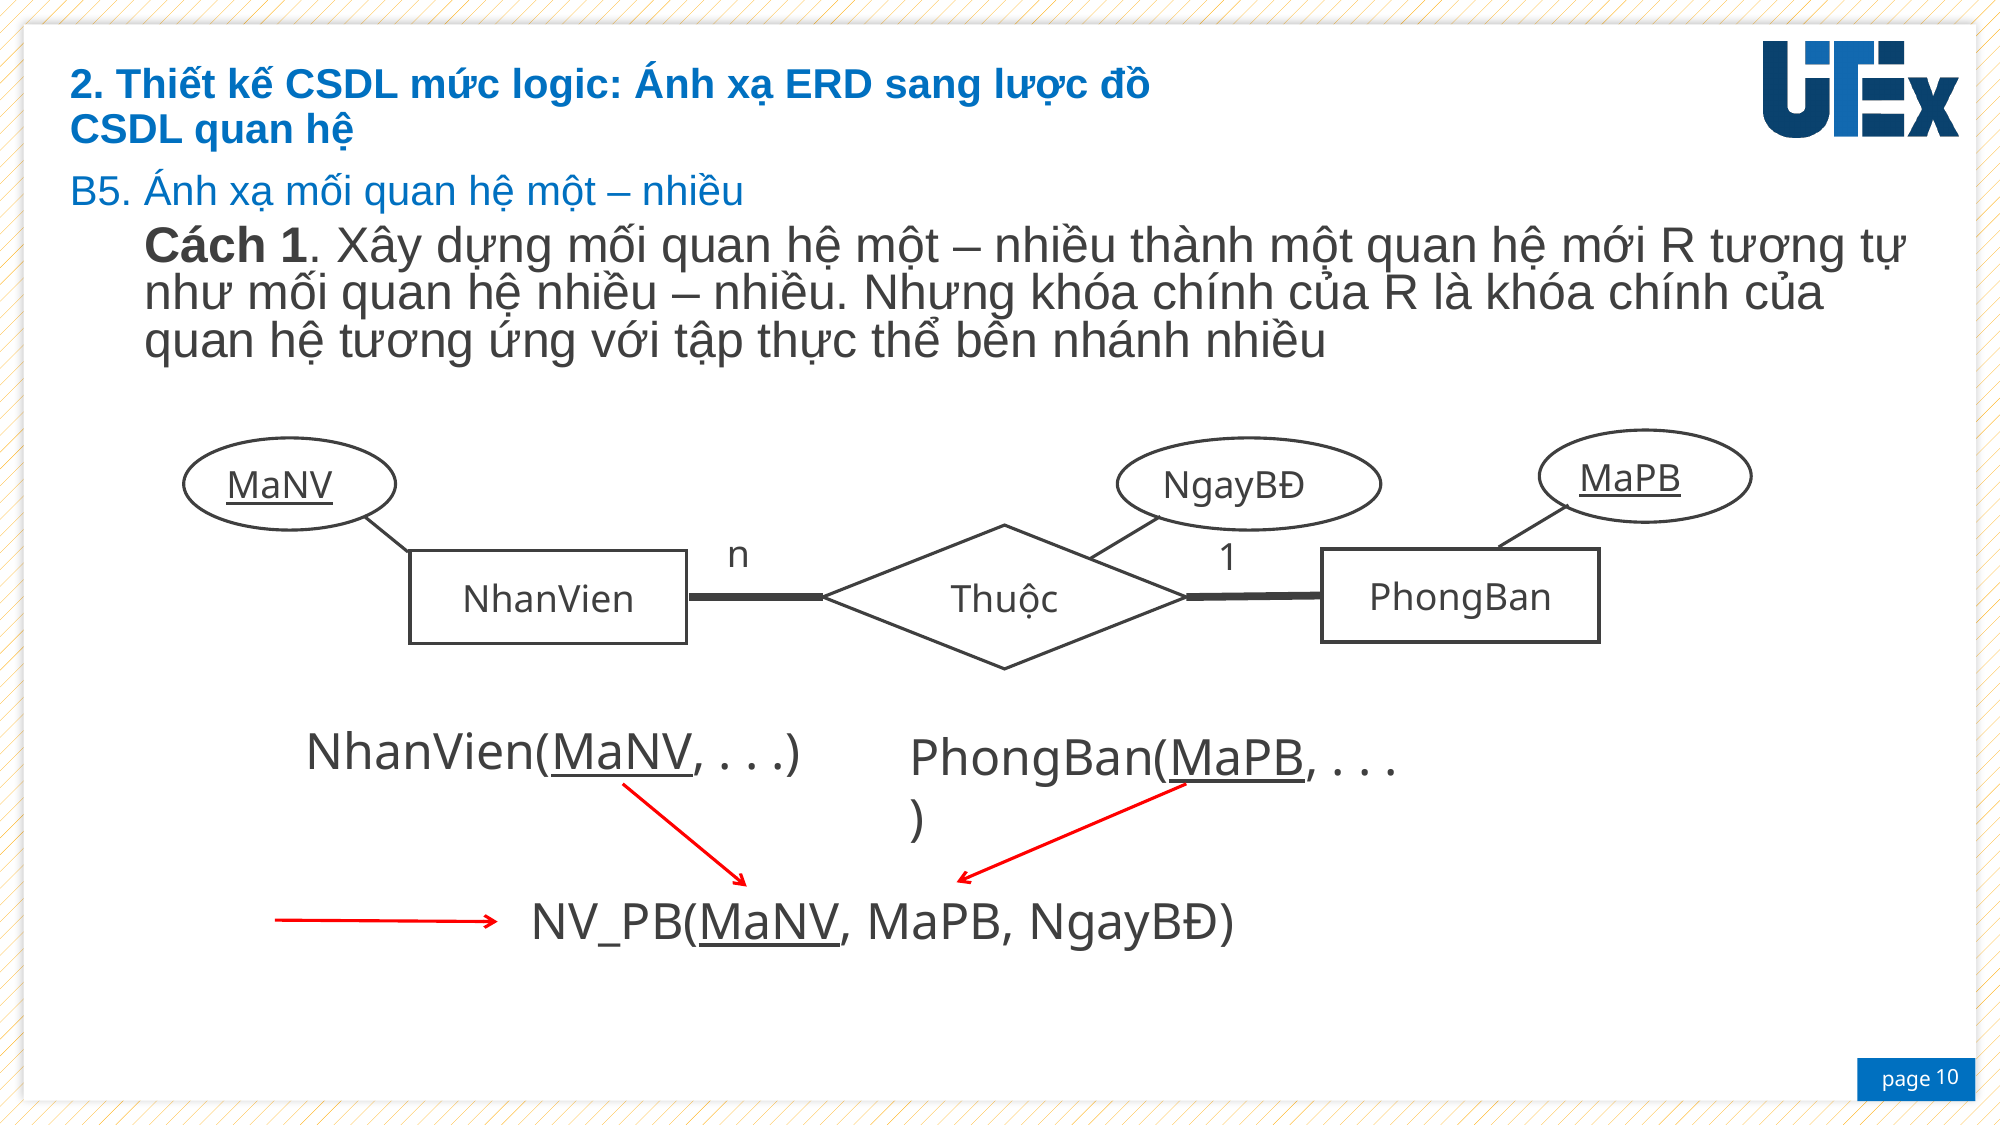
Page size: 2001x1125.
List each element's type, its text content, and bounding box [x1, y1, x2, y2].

text_box NV_PB(MaNV, MaPB, NgayBĐ) [515, 882, 1398, 957]
text_box NhanVien(MaNV, . . .) [291, 712, 898, 788]
slide_number 10 [1882, 1055, 1974, 1101]
list 2. Thiết kế CSDL mức logic: Ánh xạ ERD sang lược đồ CSDL quan hệ B5. Ánh xạ mối quan hệ một – nhiều Cách 1. Xây dựng mối quan hệ một – nhiều thành một quan hệ mới R tương tự như mối quan hệ nhiều – nhiều. Nhưng khóa chính của R là khóa chính của quan hệ tương ứng với tập thực thể bên nhánh nhiều [54, 54, 1947, 1041]
picture [1763, 41, 1959, 138]
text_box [622, 783, 747, 887]
text_box PhongBan(MaPB, . . .) [894, 717, 1426, 853]
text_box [956, 783, 1187, 883]
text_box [183, 430, 1752, 670]
